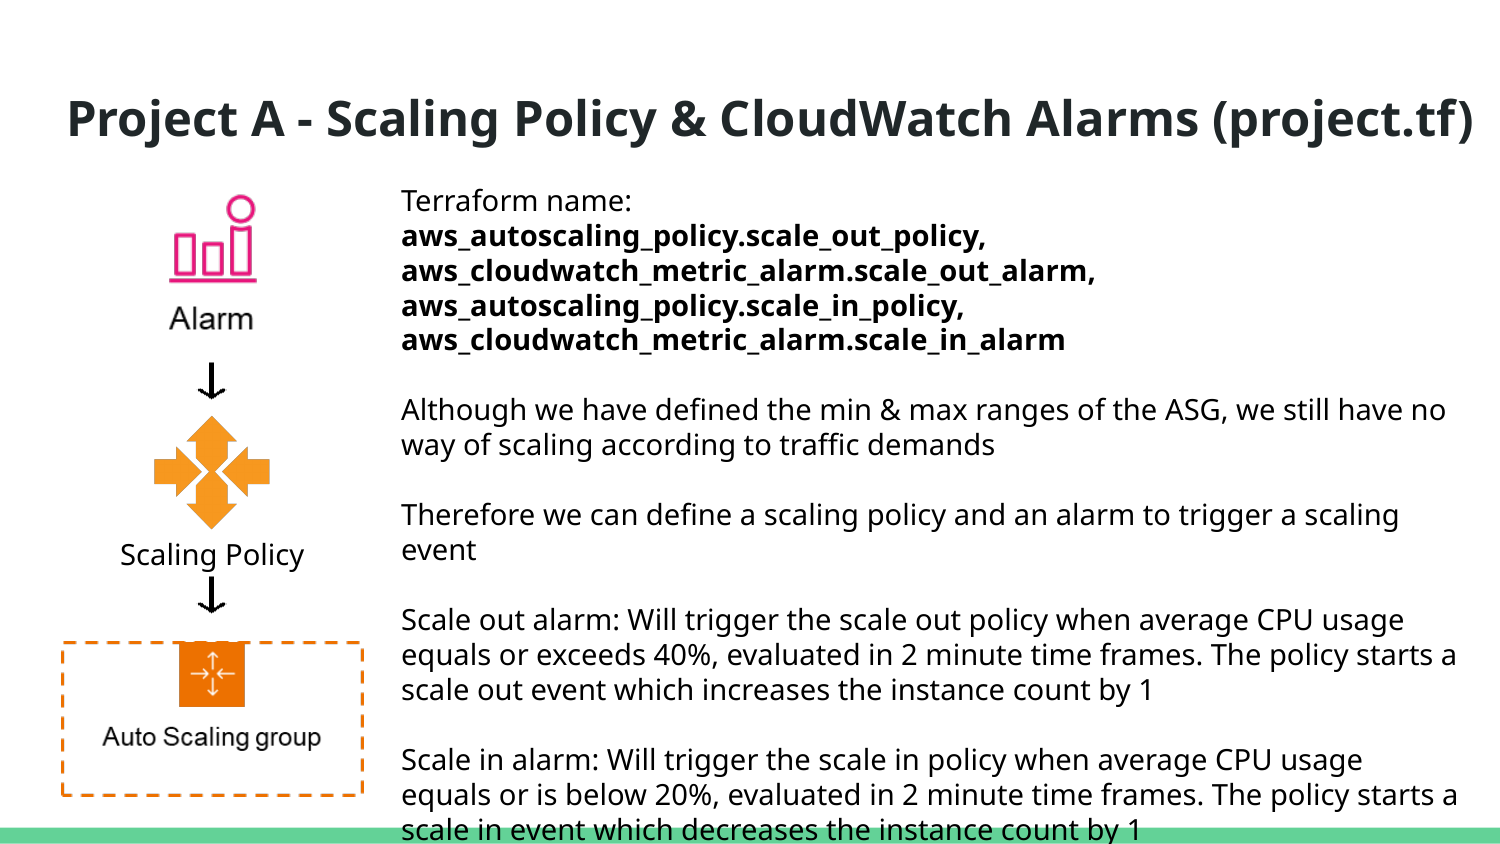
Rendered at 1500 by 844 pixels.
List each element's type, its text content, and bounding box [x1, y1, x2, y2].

text_box Scaling Policy [90, 521, 334, 587]
picture [61, 641, 364, 797]
picture [149, 360, 276, 536]
title Project A - Scaling Policy & CloudWatch Alarms (project.tf) [51, 72, 1500, 167]
picture [192, 574, 233, 624]
text_box Terraform name: aws_autoscaling_policy.scale_out_policy, aws_cloudwatch_metric_alarm.scale_out_alarm, aws_autoscaling_policy.scale_in_policy, aws_cloudwatch_metric_alarm.scale_in_alarm Although we have defined the min & max ranges of the ASG, we still have no way of scaling according to traffic demands Therefore we can define a scaling policy and an alarm to trigger a scaling event Scale out alarm: Will trigger the scale out policy when average CPU usage equals or exceeds 40%, evaluated in 2 minute time frames. The policy starts a scale out event which increases the instance count by 1 Scale in alarm: Will trigger the scale in policy when average CPU usage equals or is below 20%, evaluated in 2 minute time frames. The policy starts a scale in event which decreases the instance count by 1 [385, 166, 1476, 844]
picture [129, 191, 295, 355]
